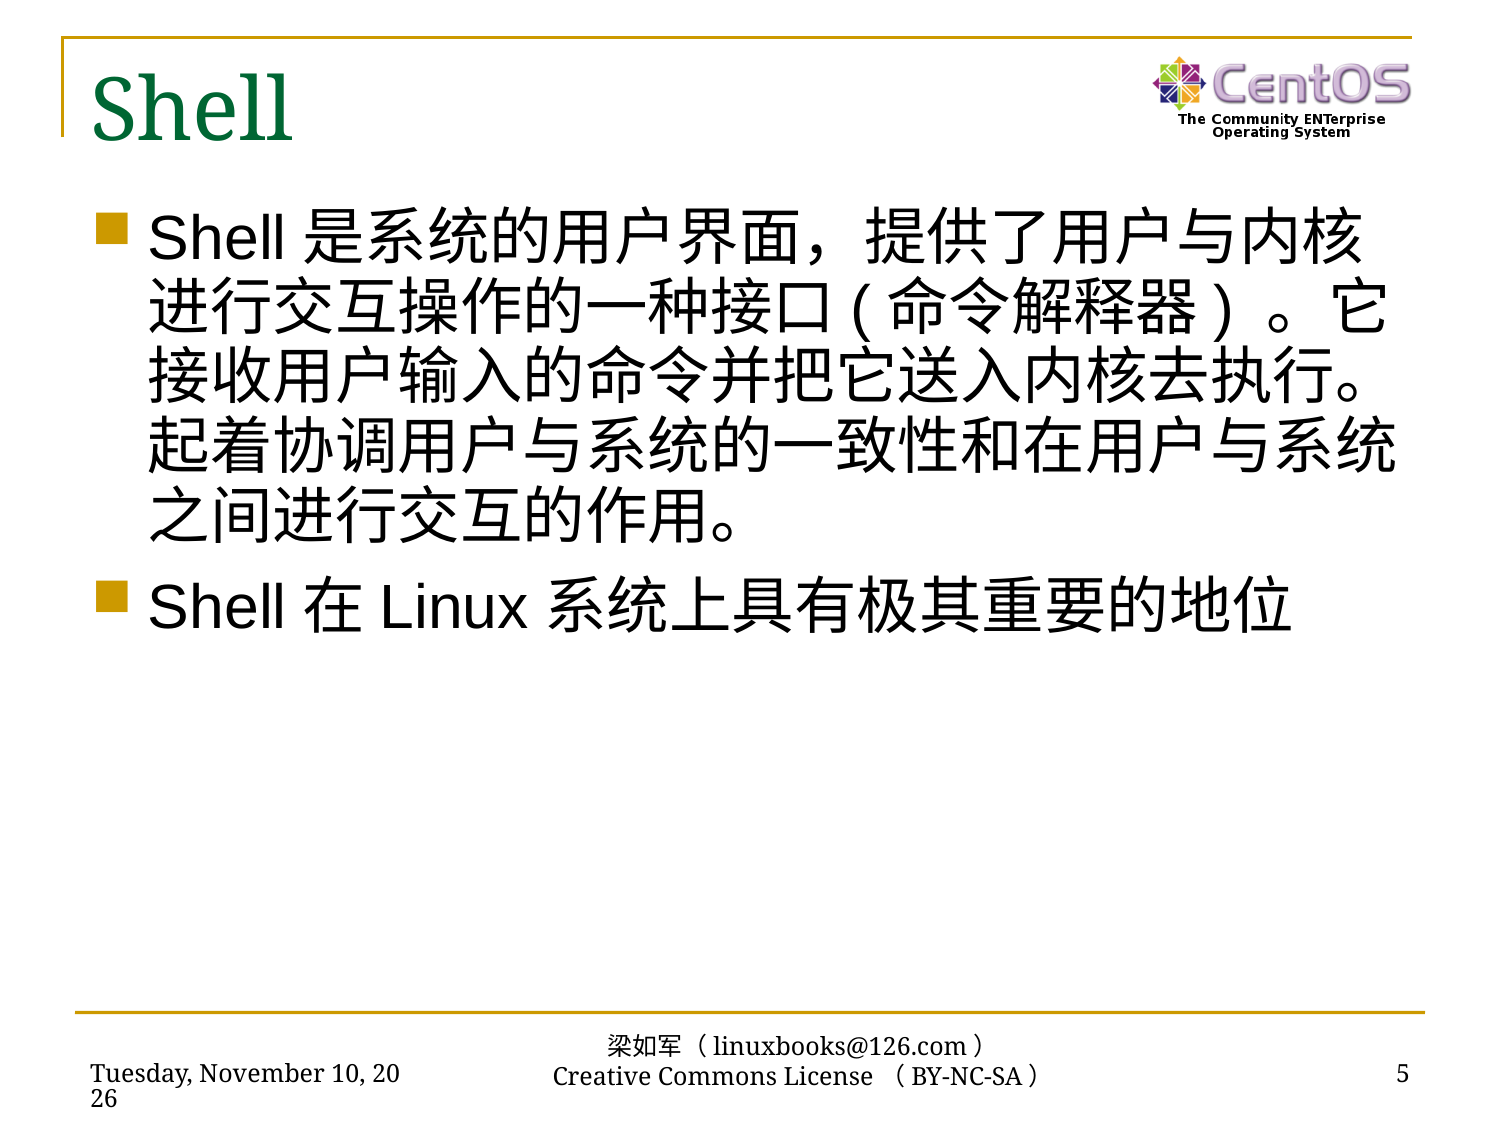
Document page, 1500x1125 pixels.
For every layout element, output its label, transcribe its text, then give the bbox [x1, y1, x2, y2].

title Shell [74, 45, 1426, 233]
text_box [288, 644, 1259, 1030]
footer 梁如军（linuxbooks@126.com） Creative Commons License（BY-NC-SA） [359, 1038, 1247, 1099]
list Shell是系统的用户界面，提供了用户与内核进行交互操作的一种接口(命令解释器) 。它接收用户输入的命令并把它送入内核去执行。起着协调用户与系统的一致性和在用户与系统之间进行交互的作用。 Shell在Linux系统上具有极其重要的地位 [76, 196, 1427, 639]
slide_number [74, 1023, 426, 1100]
slide_number 5 [1074, 1023, 1426, 1100]
